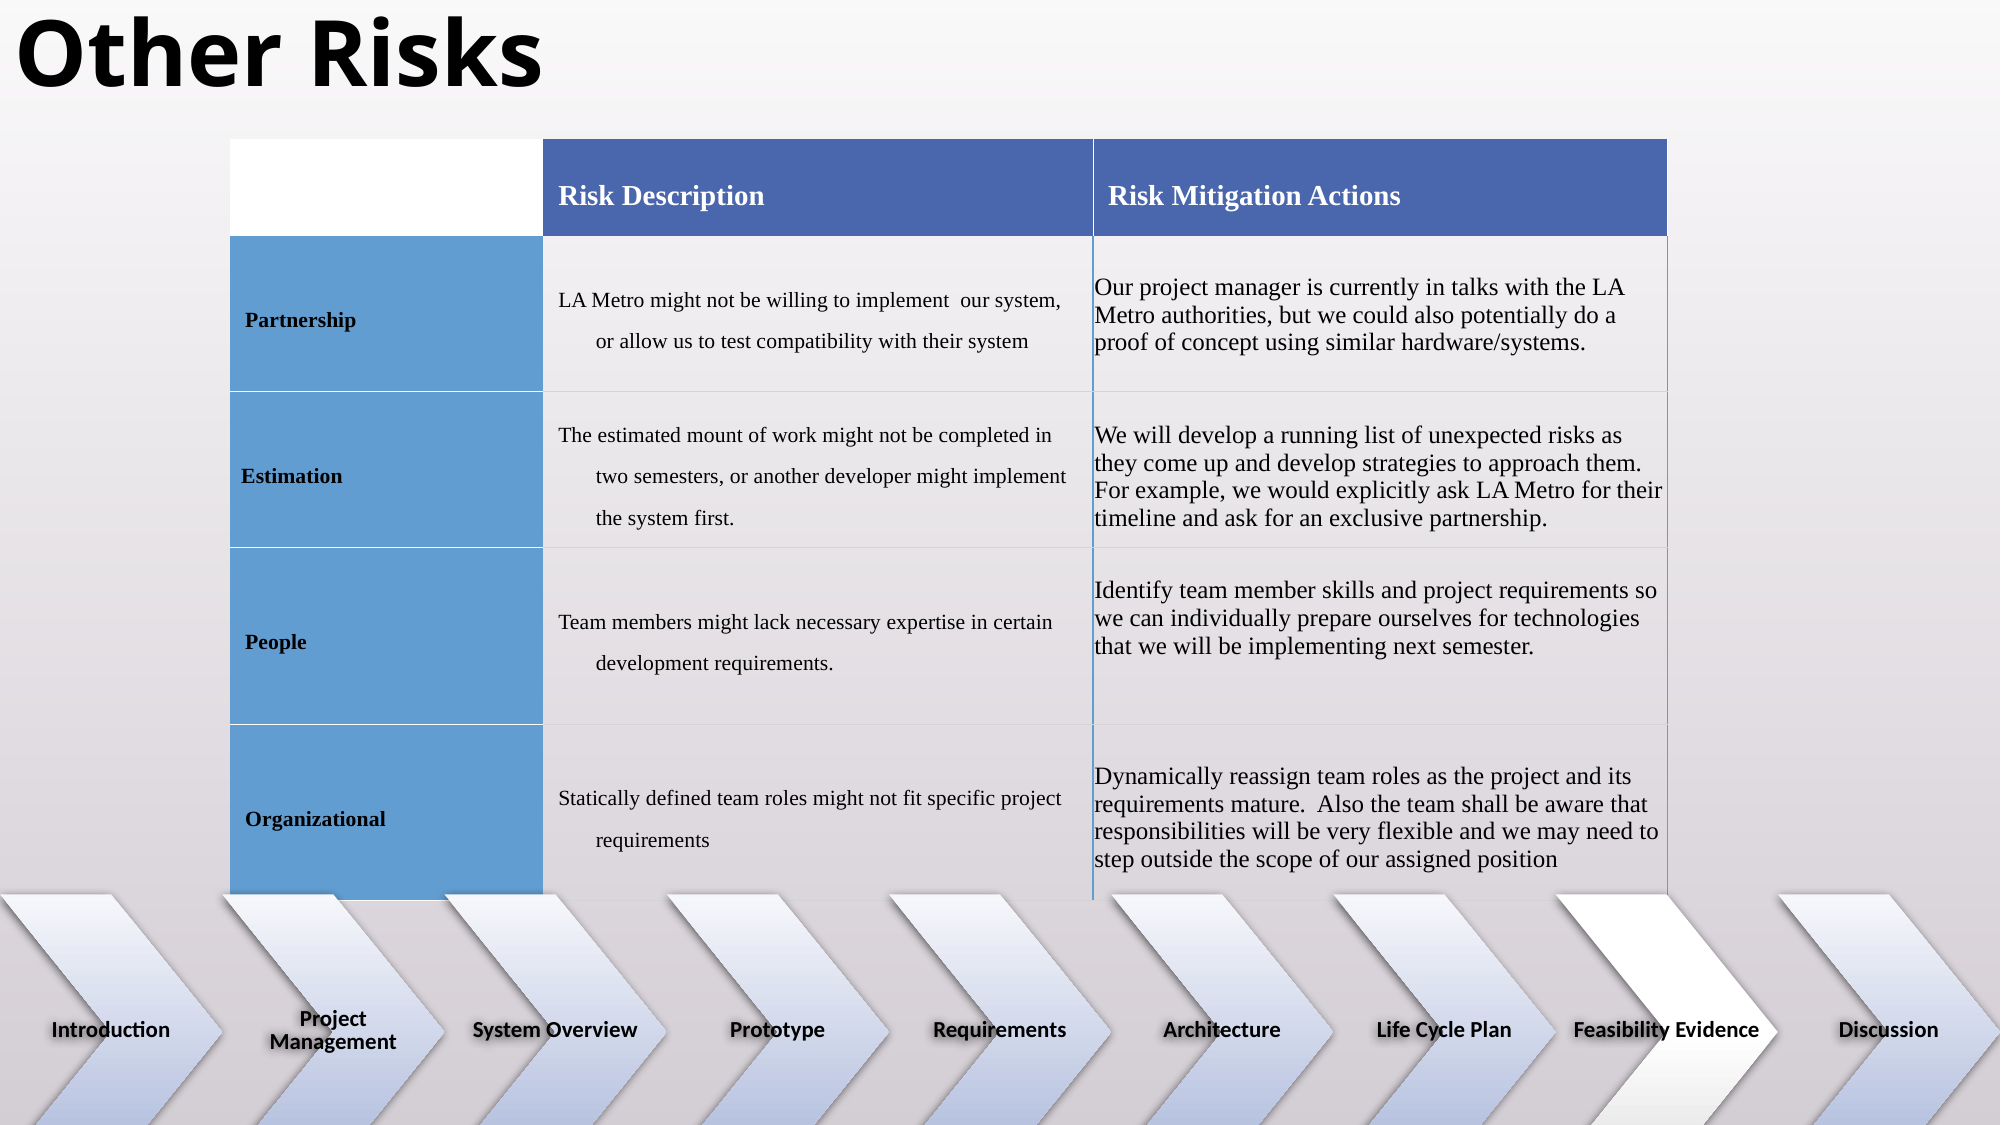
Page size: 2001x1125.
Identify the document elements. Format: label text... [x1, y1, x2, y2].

table_cell People [230, 548, 543, 724]
table_header Risk Description [543, 139, 1093, 236]
table_cell Partnership [230, 236, 543, 391]
table_cell Organizational [230, 725, 543, 894]
table_cell We will develop a running list of unexpected risks as they come up and develop strategies to approach them. For example, we would explicitly ask LA Metro for their timeline and ask for an exclusive partnership. [1094, 392, 1667, 547]
table_header [230, 139, 543, 236]
table_cell Statically defined team roles might not fit specific project requirements [543, 725, 1092, 894]
table_cell Estimation [230, 392, 543, 547]
table_cell Our project manager is currently in talks with the LA Metro authorities, but we could also potentially do a proof of concept using similar hardware/systems. [1094, 236, 1667, 391]
title Other Risks [0, 0, 1725, 218]
table_cell The estimated mount of work might not be completed in two semesters, or another developer might implement the system first. [543, 392, 1092, 547]
table_header Risk Mitigation Actions [1094, 139, 1667, 236]
table_cell Identify team member skills and project requirements so we can individually prepare ourselves for technologies that we will be implementing next semester. [1094, 548, 1667, 724]
table_cell Dynamically reassign team roles as the project and its requirements mature. Also the team shall be aware that responsibilities will be very flexible and we may need to step outside the scope of our assigned position [1094, 725, 1667, 894]
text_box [0, 894, 2000, 1125]
table_cell LA Metro might not be willing to implement our system, or allow us to test compatibility with their system [543, 236, 1092, 391]
table_cell Team members might lack necessary expertise in certain development requirements. [543, 548, 1092, 724]
